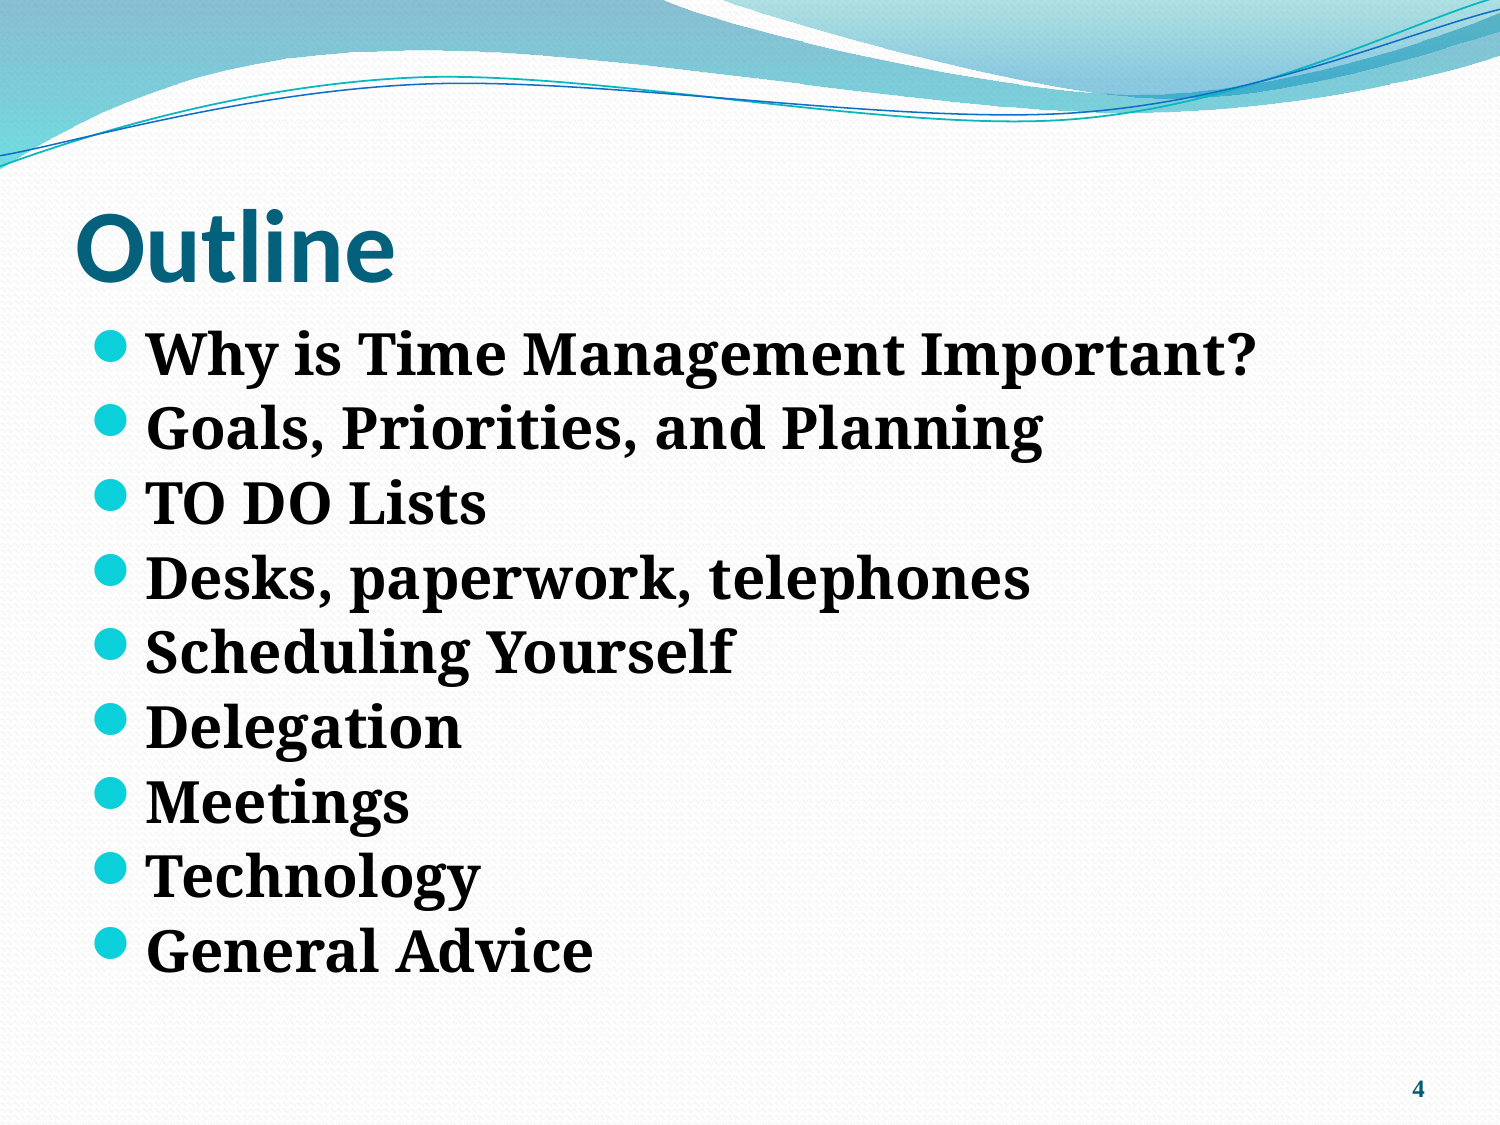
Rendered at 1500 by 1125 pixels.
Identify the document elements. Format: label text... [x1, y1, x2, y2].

list Why is Time Management Important? Goals, Priorities, and Planning TO DO Lists Desks, paperwork, telephones Scheduling Yourself Delegation Meetings Technology General Advice [75, 317, 1425, 1038]
title Outline [75, 115, 1425, 303]
slide_number 4 [1299, 1042, 1425, 1103]
